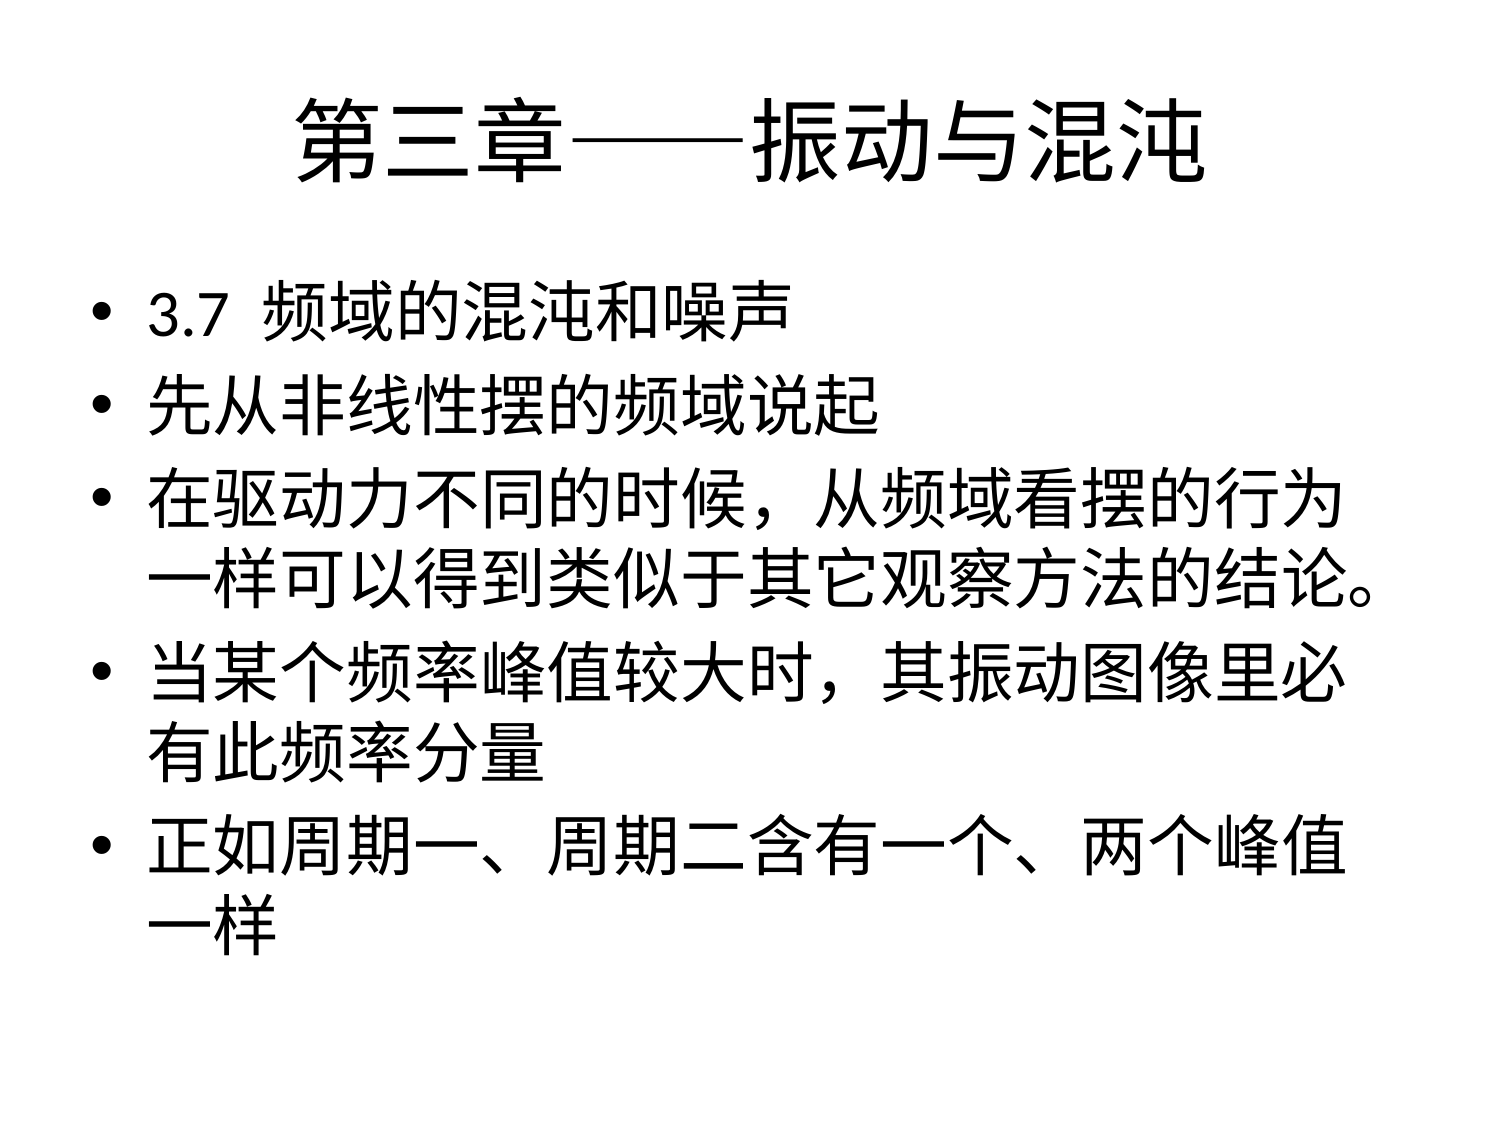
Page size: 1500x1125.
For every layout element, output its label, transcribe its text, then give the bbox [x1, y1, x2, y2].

text_box [374, 486, 1125, 548]
list 3.7 频域的混沌和噪声 先从非线性摆的频域说起 在驱动力不同的时候，从频域看摆的行为一样可以得到类似于其它观察方法的结论。 当某个频率峰值较大时，其振动图像里必有此频率分量 正如周期一、周期二含有一个、两个峰值一样 [75, 262, 1425, 1125]
title 第三章——振动与混沌 [75, 45, 1425, 233]
